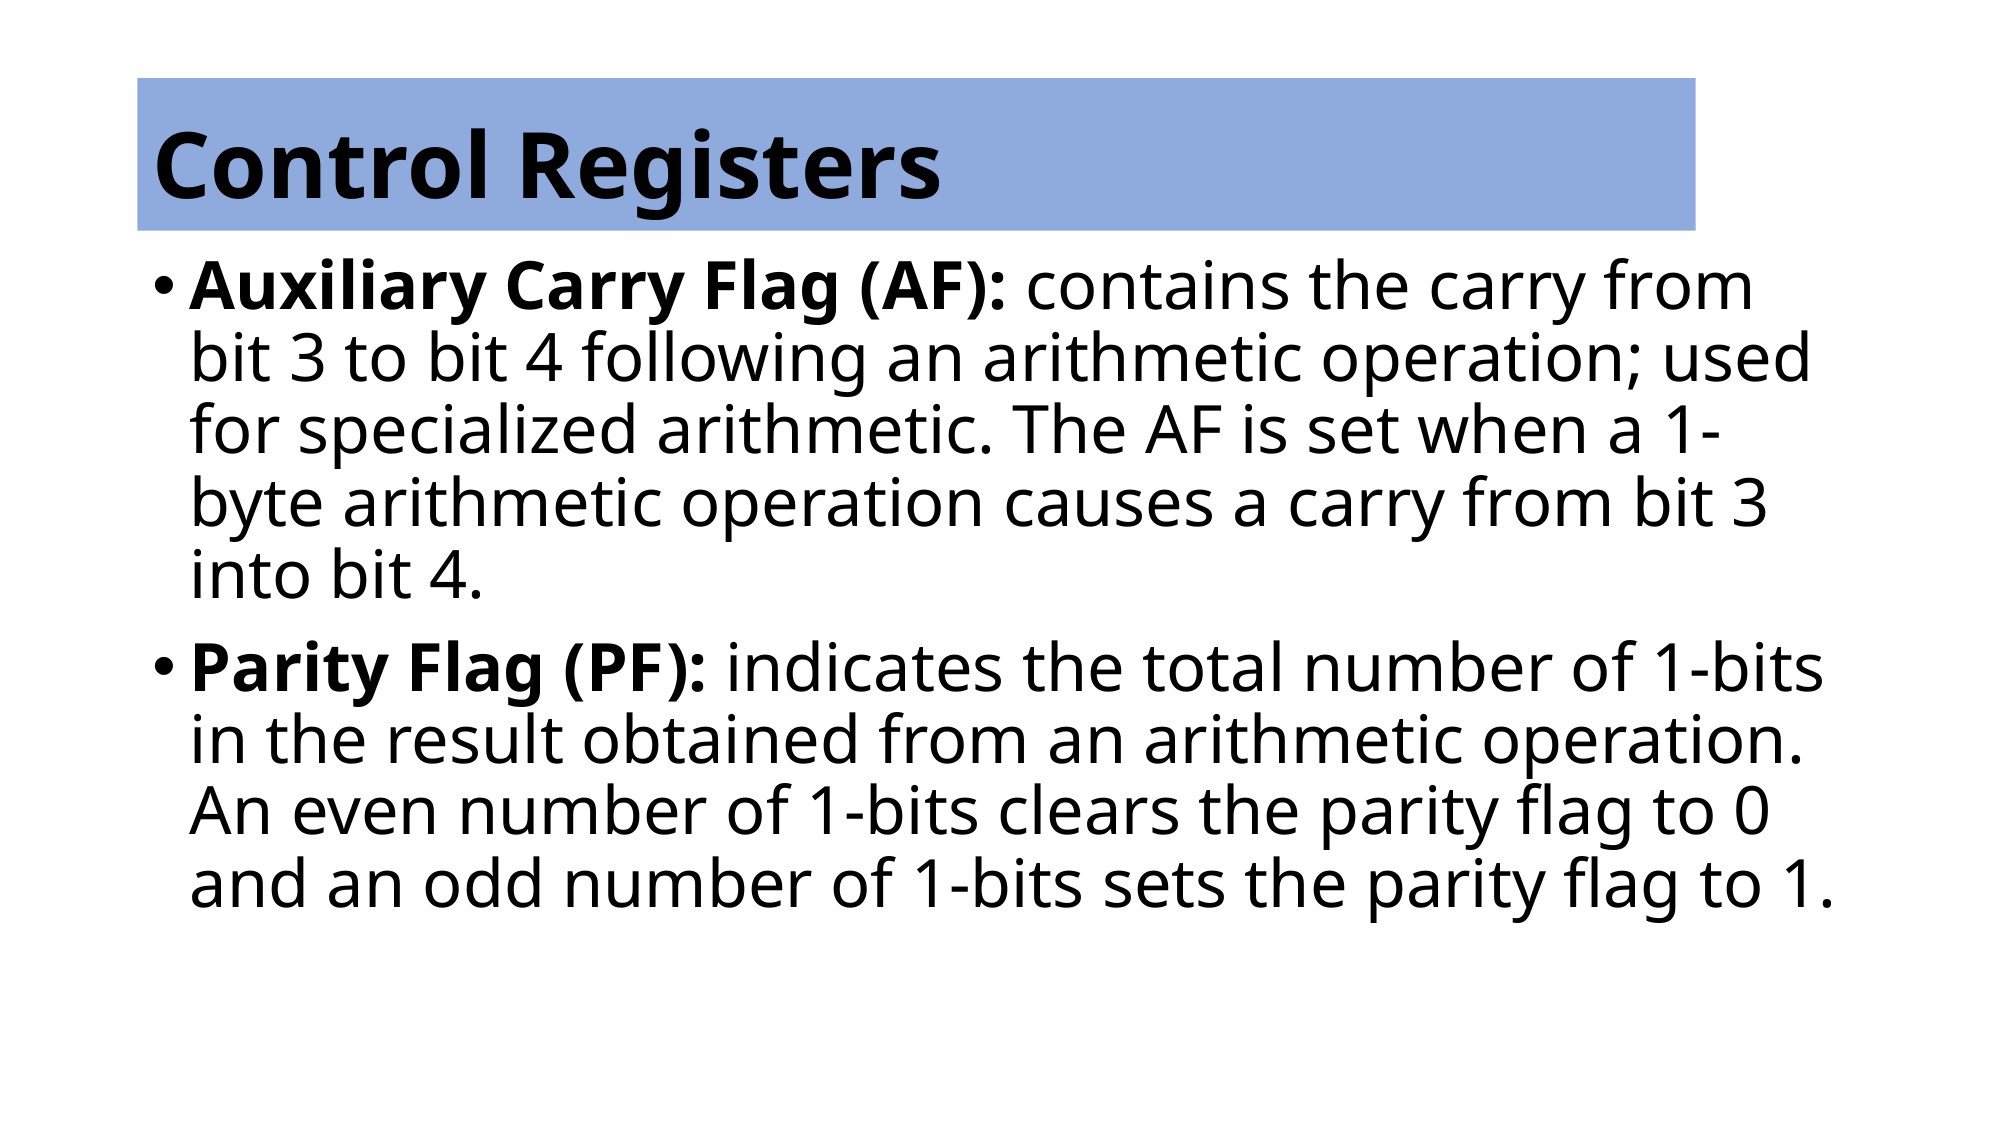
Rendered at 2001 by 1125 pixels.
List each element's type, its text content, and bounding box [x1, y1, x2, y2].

list Auxiliary Carry Flag (AF): contains the carry from bit 3 to bit 4 following an arithmetic operation; used for specialized arithmetic. The AF is set when a 1-byte arithmetic operation causes a carry from bit 3 into bit 4. Parity Flag (PF): indicates the total number of 1-bits in the result obtained from an arithmetic operation. An even number of 1-bits clears the parity flag to 0 and an odd number of 1-bits sets the parity flag to 1. [137, 244, 1863, 1014]
title Control Registers [137, 59, 1863, 244]
